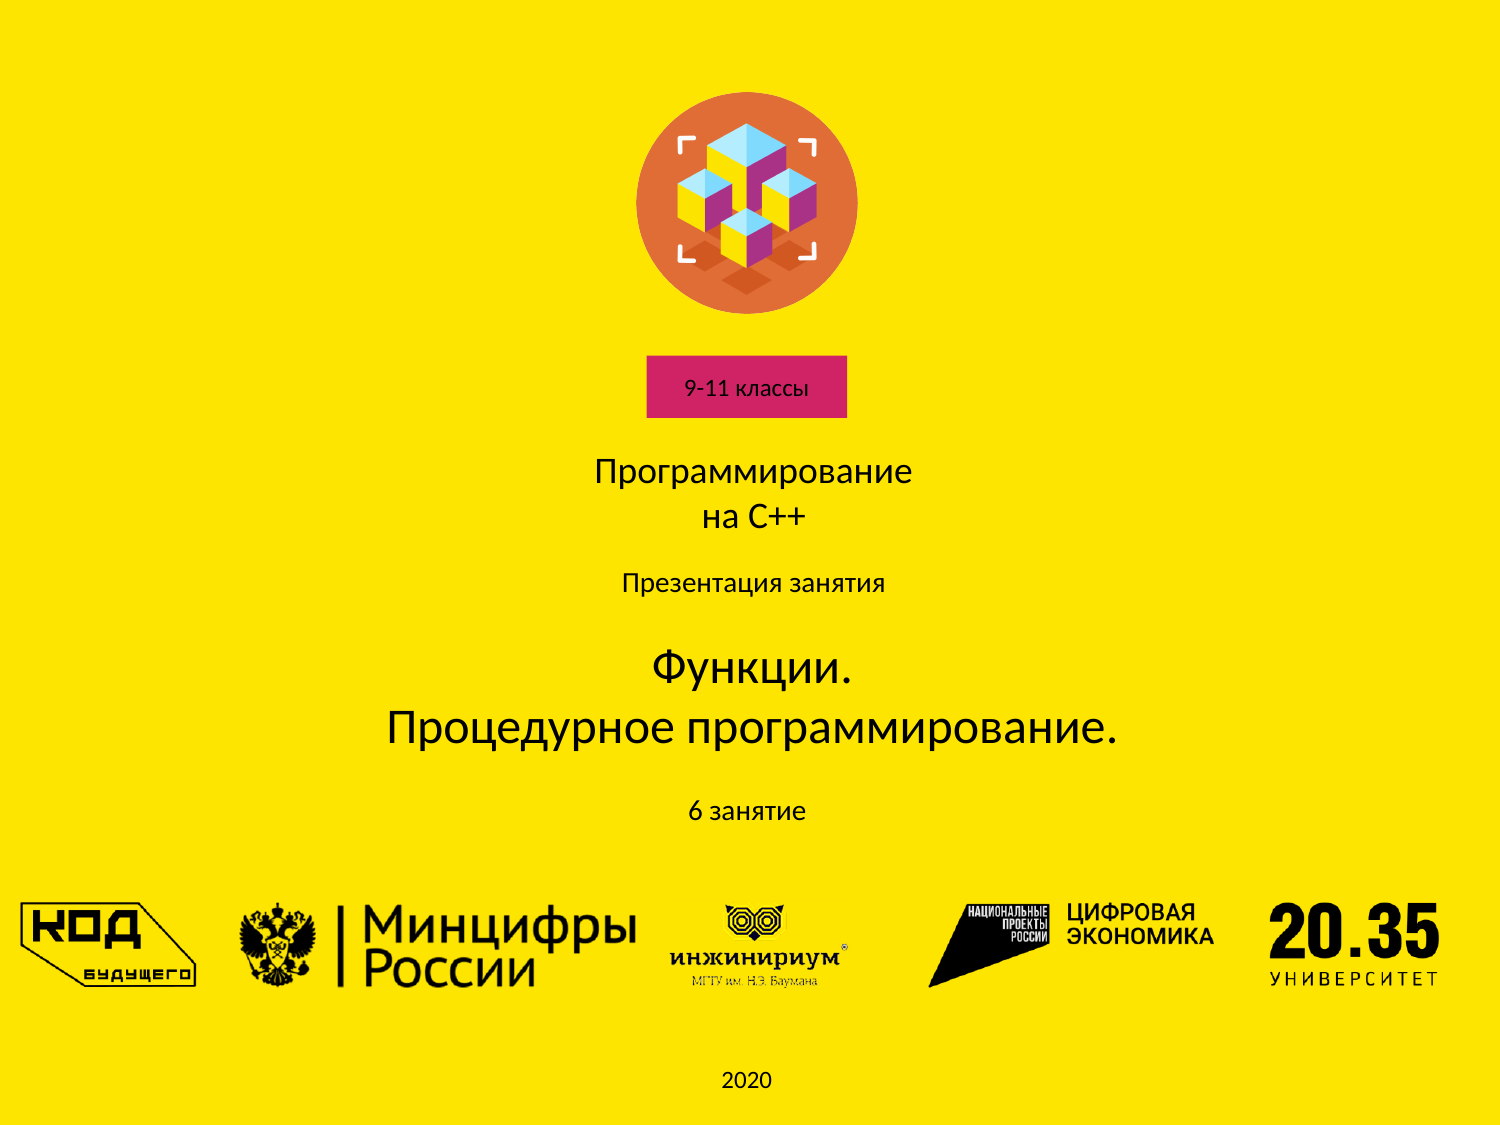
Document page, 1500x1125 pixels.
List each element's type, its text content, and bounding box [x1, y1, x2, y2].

picture [636, 92, 858, 314]
text_box Функции. Процедурное программирование. [159, 626, 1346, 764]
text_box 2020 [646, 1058, 848, 1099]
text_box 9-11 классы [646, 355, 848, 418]
picture [0, 874, 1500, 1014]
text_box 6 занятие [556, 783, 939, 834]
text_box Программирование на C++ [562, 438, 945, 544]
text_box Презентация занятия [540, 556, 967, 607]
